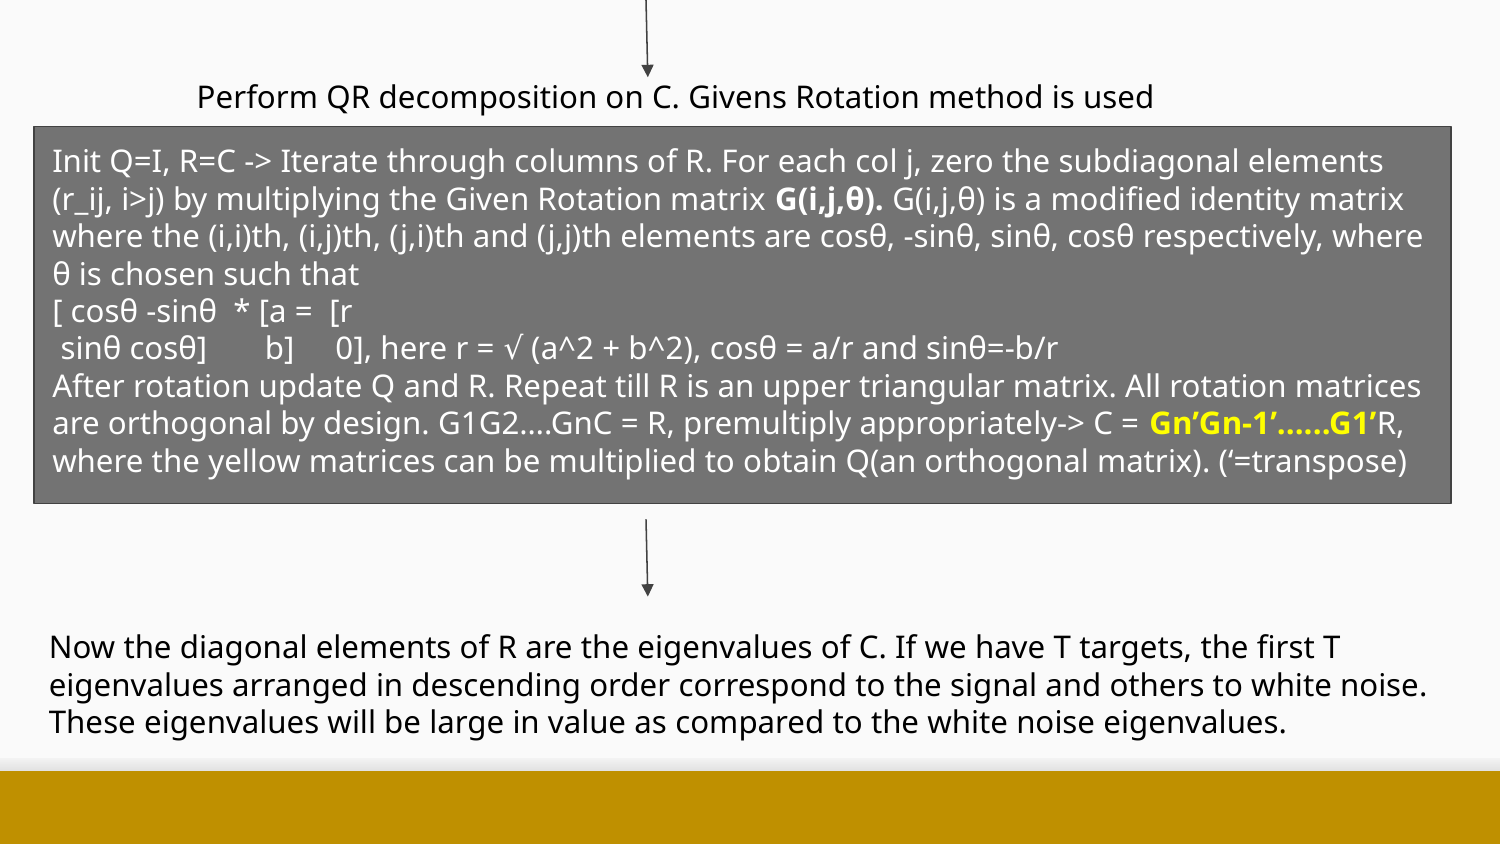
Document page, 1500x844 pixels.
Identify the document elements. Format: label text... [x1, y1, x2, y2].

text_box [645, 519, 649, 597]
text_box Init Q=I, R=C -> Iterate through columns of R. For each col j, zero the subdiagonal elements (r_ij, i>j) by multiplying the Given Rotation matrix G(i,j,θ). G(i,j,θ) is a modified identity matrix where the (i,i)th, (i,j)th, (j,i)th and (j,j)th elements are cosθ, -sinθ, sinθ, cosθ respectively, where θ is chosen such that [ cosθ -sinθ * [a = [r sinθ cosθ] b] 0], here r = √ (a^2 + b^2), cosθ = a/r and sinθ=-b/r After rotation update Q and R. Repeat till R is an upper triangular matrix. All rotation matrices are orthogonal by design. G1G2….GnC = R, premultiply appropriately-> C = Gn’Gn-1’......G1’R, where the yellow matrices can be multiplied to obtain Q(an orthogonal matrix). (‘=transpose) [37, 126, 1448, 346]
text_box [645, 0, 649, 78]
text_box Perform QR decomposition on C. Givens Rotation method is used [181, 62, 1319, 126]
text_box [33, 126, 1451, 504]
text_box Now the diagonal elements of R are the eigenvalues of C. If we have T targets, the first T eigenvalues arranged in descending order correspond to the signal and others to white noise. These eigenvalues will be large in value as compared to the white noise eigenvalues. [33, 612, 1478, 690]
